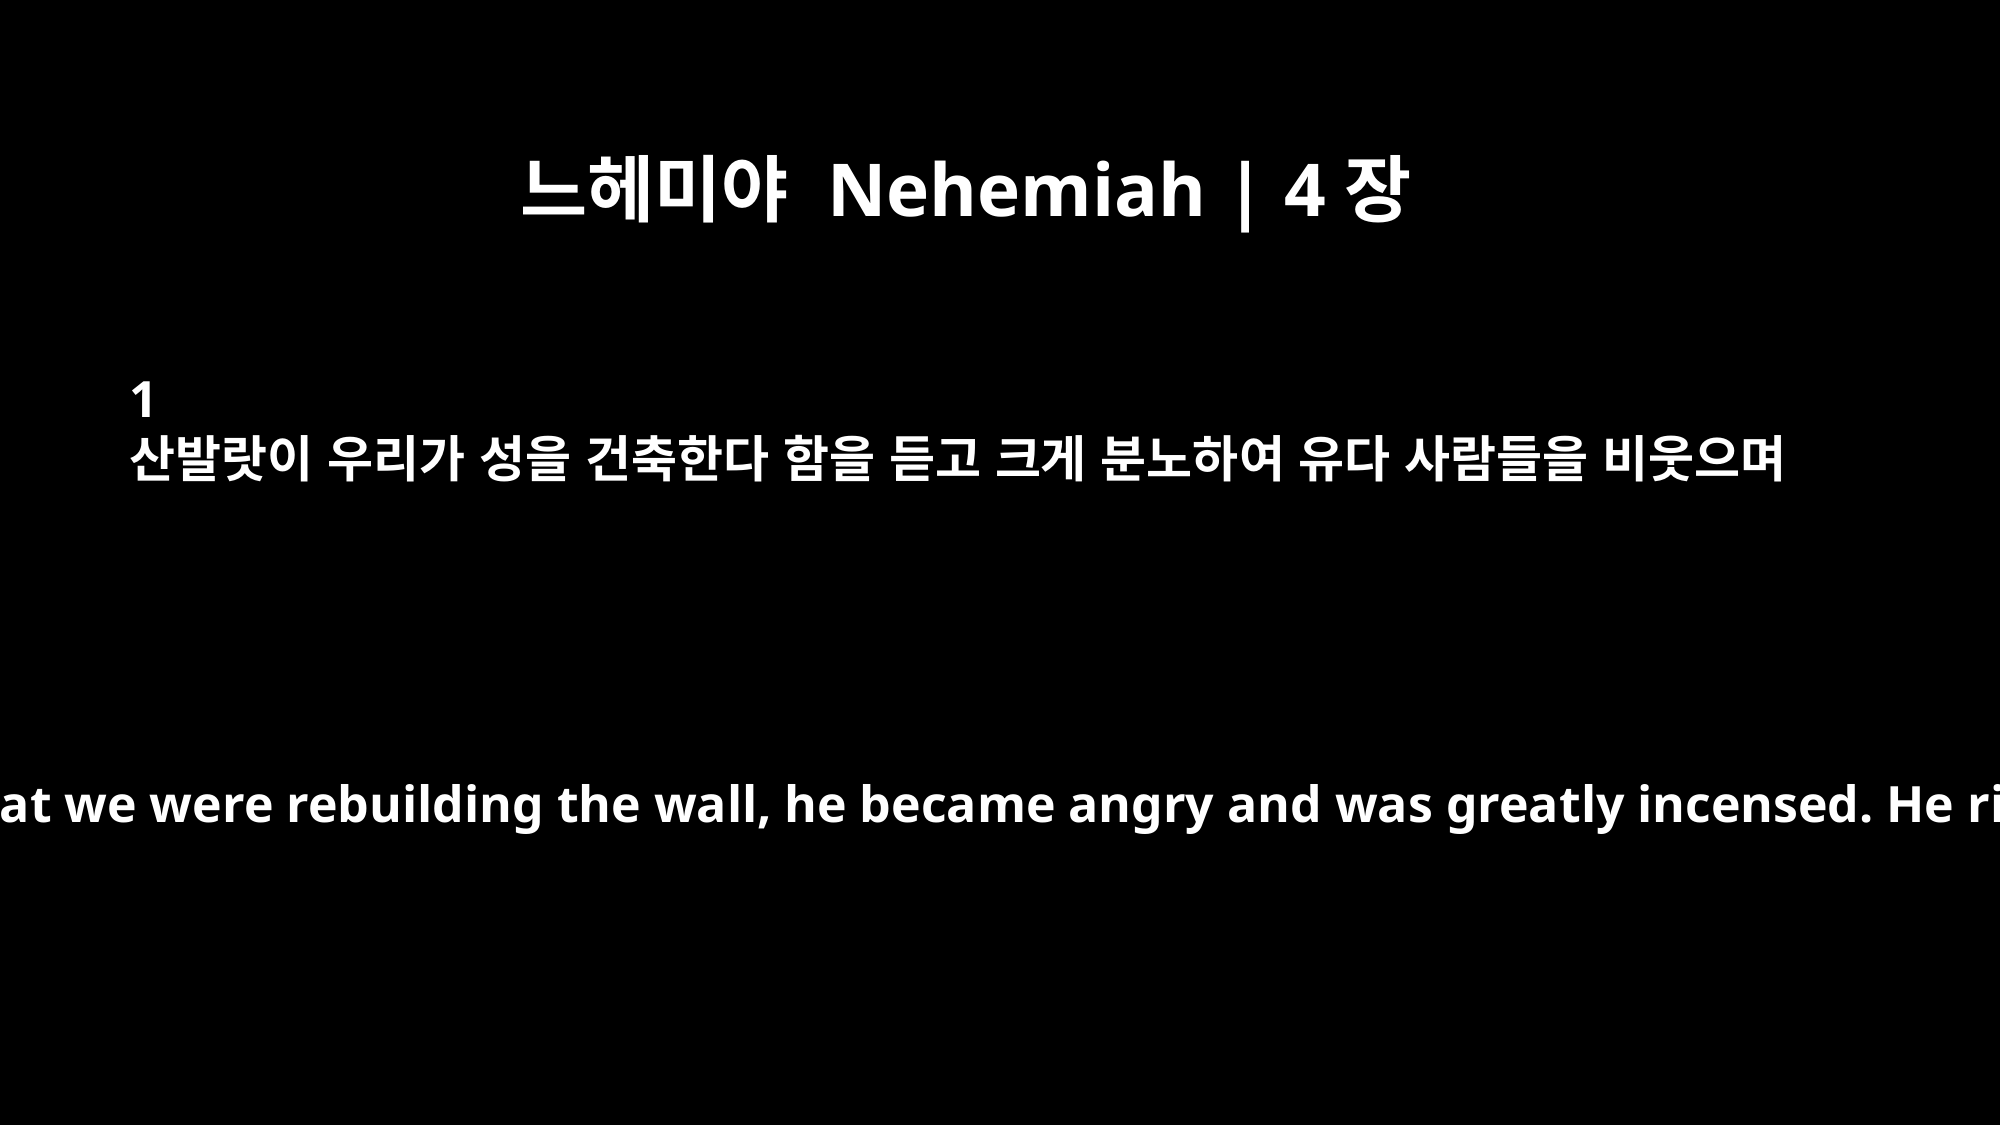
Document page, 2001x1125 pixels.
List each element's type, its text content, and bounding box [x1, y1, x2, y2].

text_box 1 산발랏이 우리가 성을 건축한다 함을 듣고 크게 분노하여 유다 사람들을 비웃으며 [114, 359, 1803, 495]
text_box 느헤미야 Nehemiah | 4장 [505, 136, 1427, 239]
text_box When Sanballat heard that we were rebuilding the wall, he became angry and was greatly incensed. He ridiculed the Jews, [0, 764, 2000, 840]
